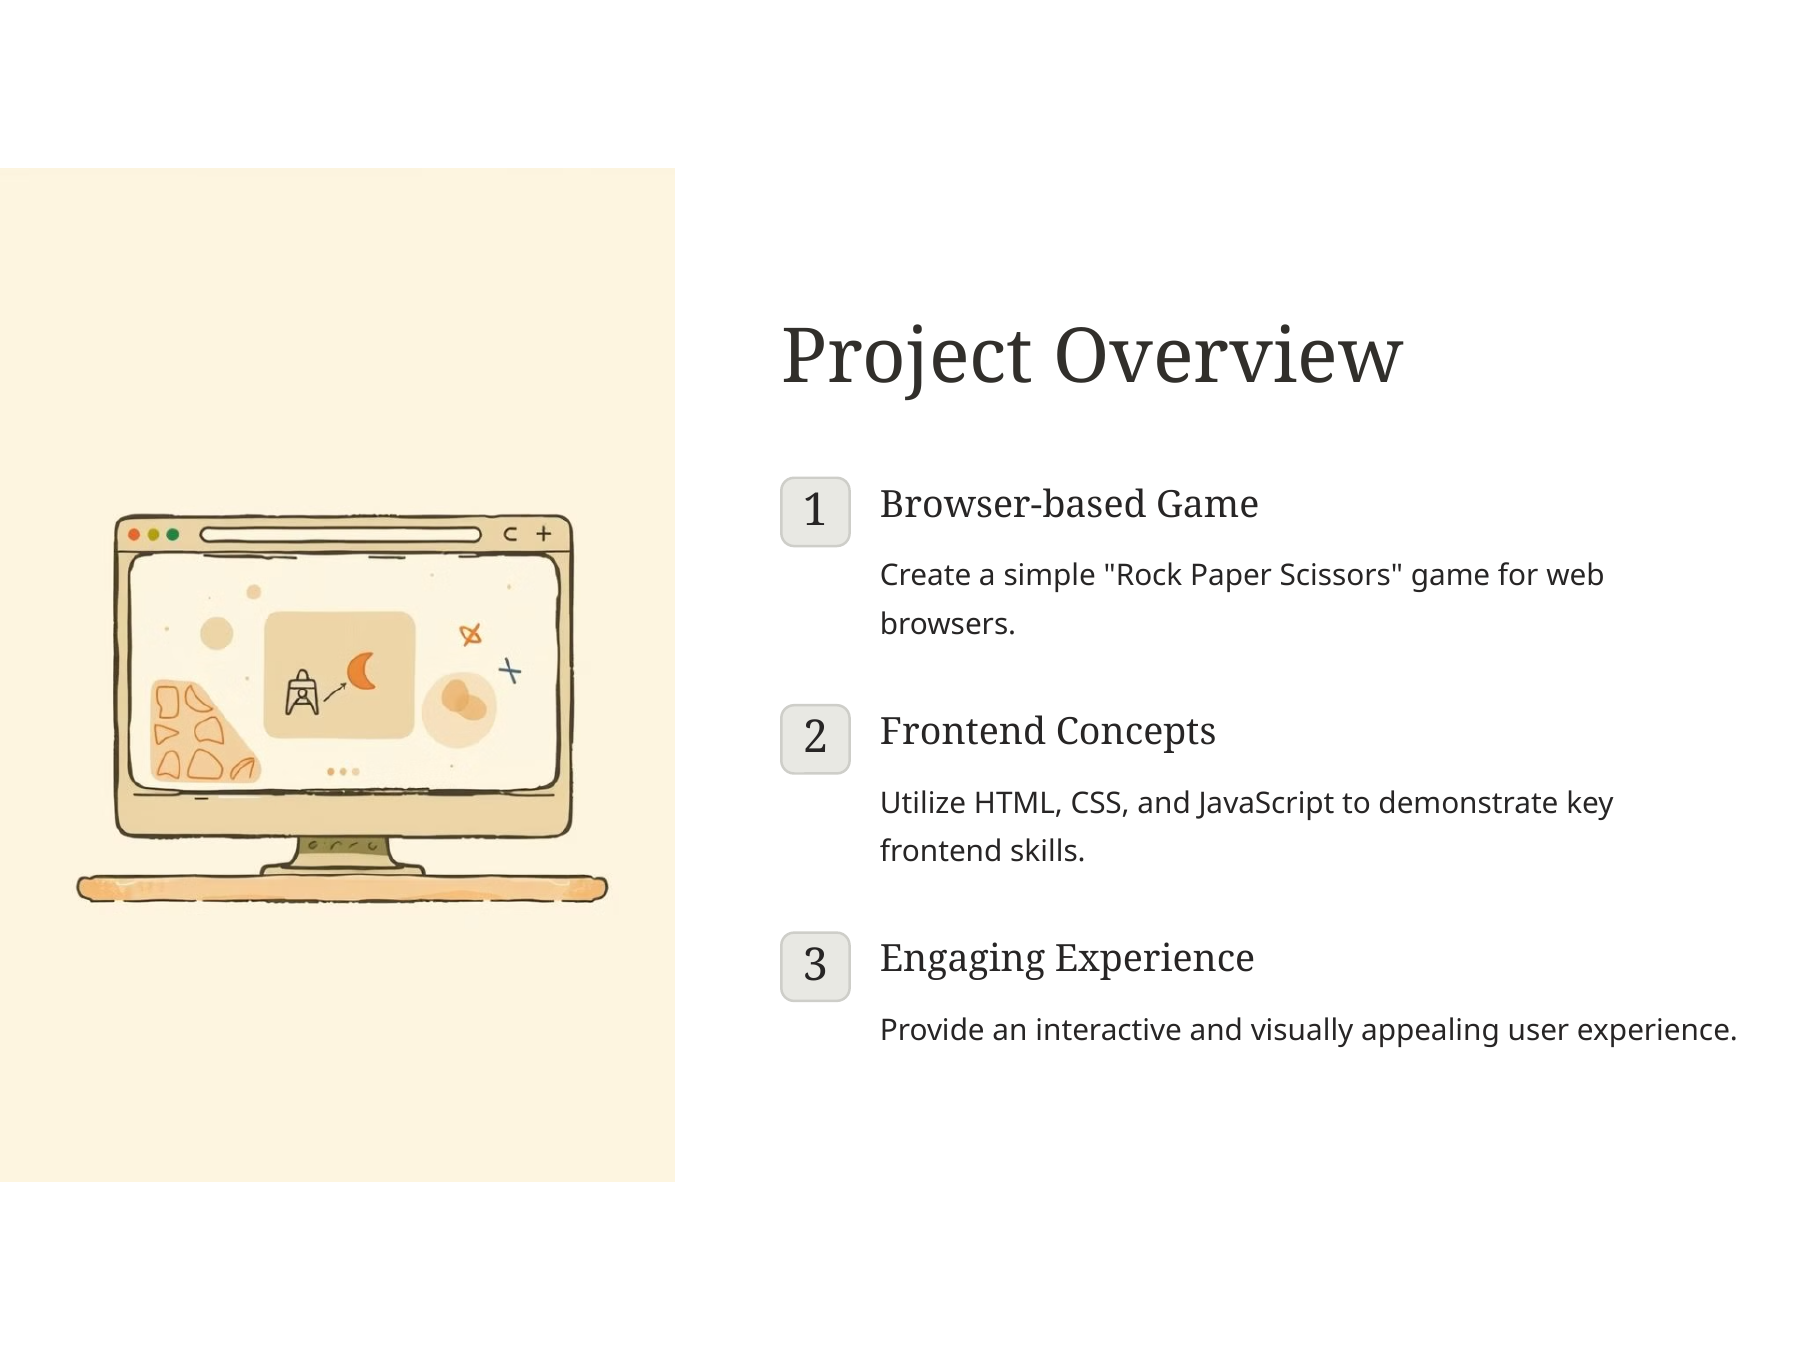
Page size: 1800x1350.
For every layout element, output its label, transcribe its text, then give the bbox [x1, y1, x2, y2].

text_box 3 [802, 943, 828, 990]
text_box Create a simple "Rock Paper Scissors" game for web browsers. [879, 543, 1694, 641]
text_box [781, 705, 850, 774]
text_box [781, 477, 850, 547]
text_box Engaging Experience [879, 932, 1260, 980]
picture [0, 168, 675, 1182]
text_box Project Overview [781, 303, 1541, 398]
text_box 1 [805, 489, 826, 535]
text_box 2 [802, 716, 829, 763]
text_box Frontend Concepts [879, 705, 1260, 753]
text_box [781, 932, 850, 1001]
text_box Utilize HTML, CSS, and JavaScript to demonstrate key frontend skills. [879, 770, 1694, 868]
text_box Provide an interactive and visually appealing user experience. [879, 998, 1694, 1047]
text_box Browser-based Game [879, 477, 1260, 526]
